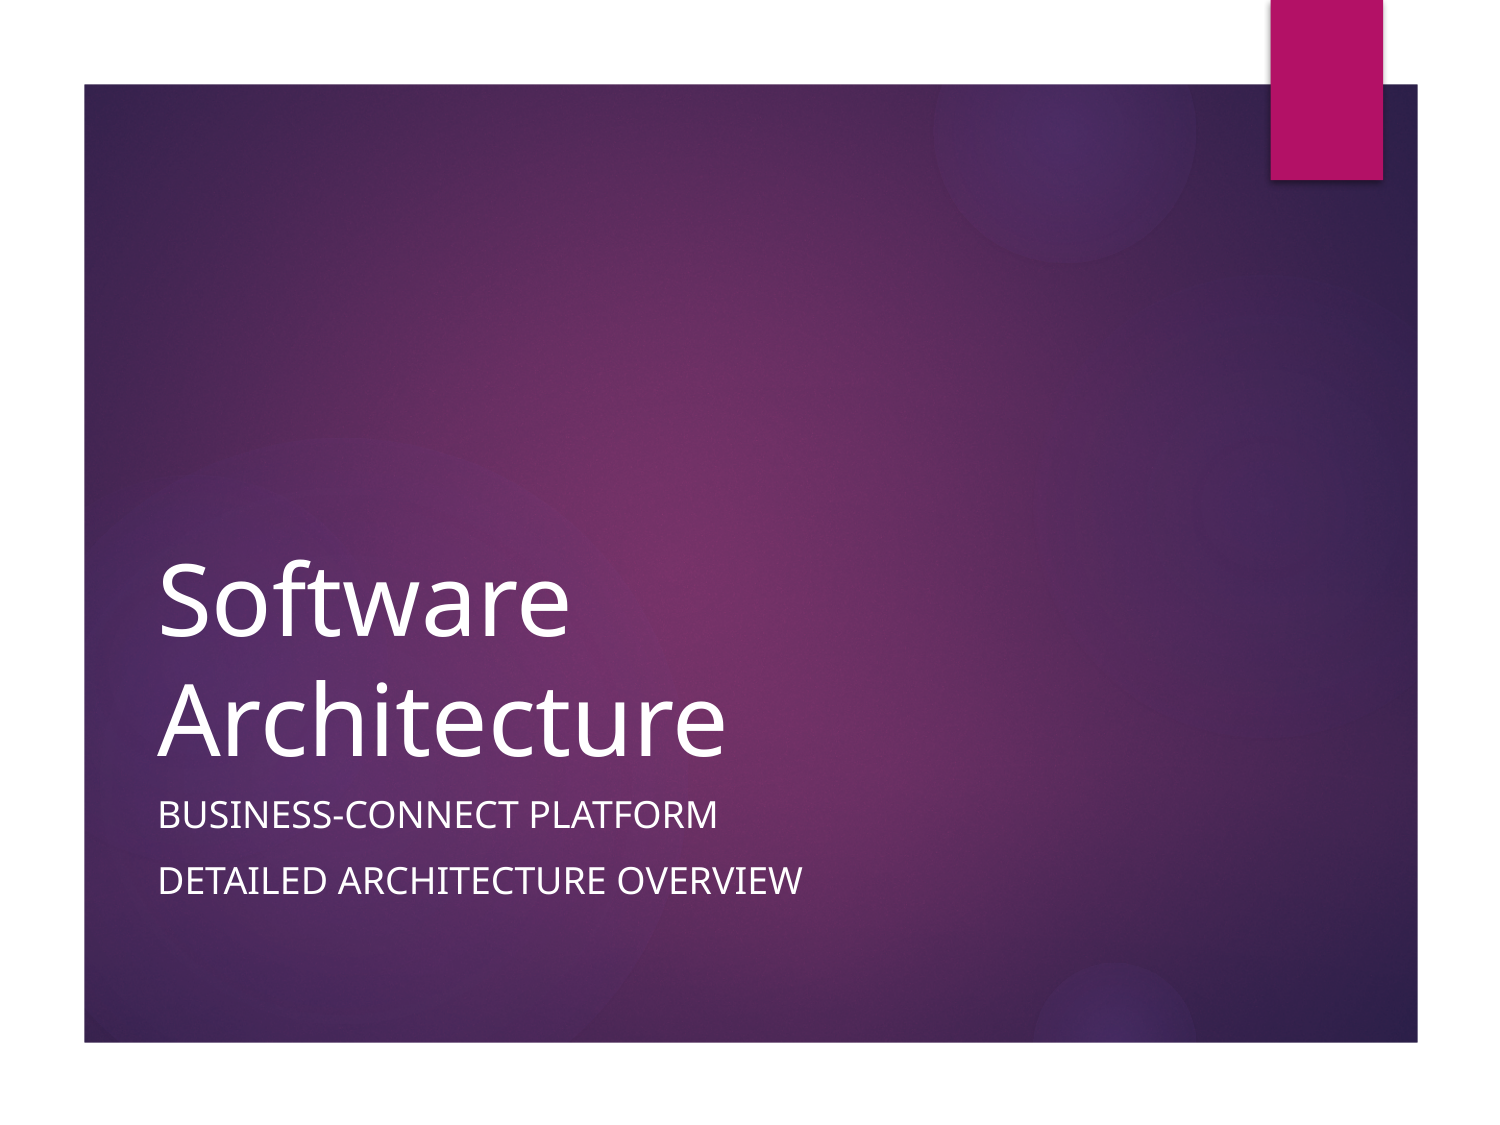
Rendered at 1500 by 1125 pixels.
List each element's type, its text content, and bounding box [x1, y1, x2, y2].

subtitle Business-Connect Platform Detailed Architecture Overview [142, 783, 1113, 925]
title Software Architecture [142, 365, 1113, 783]
